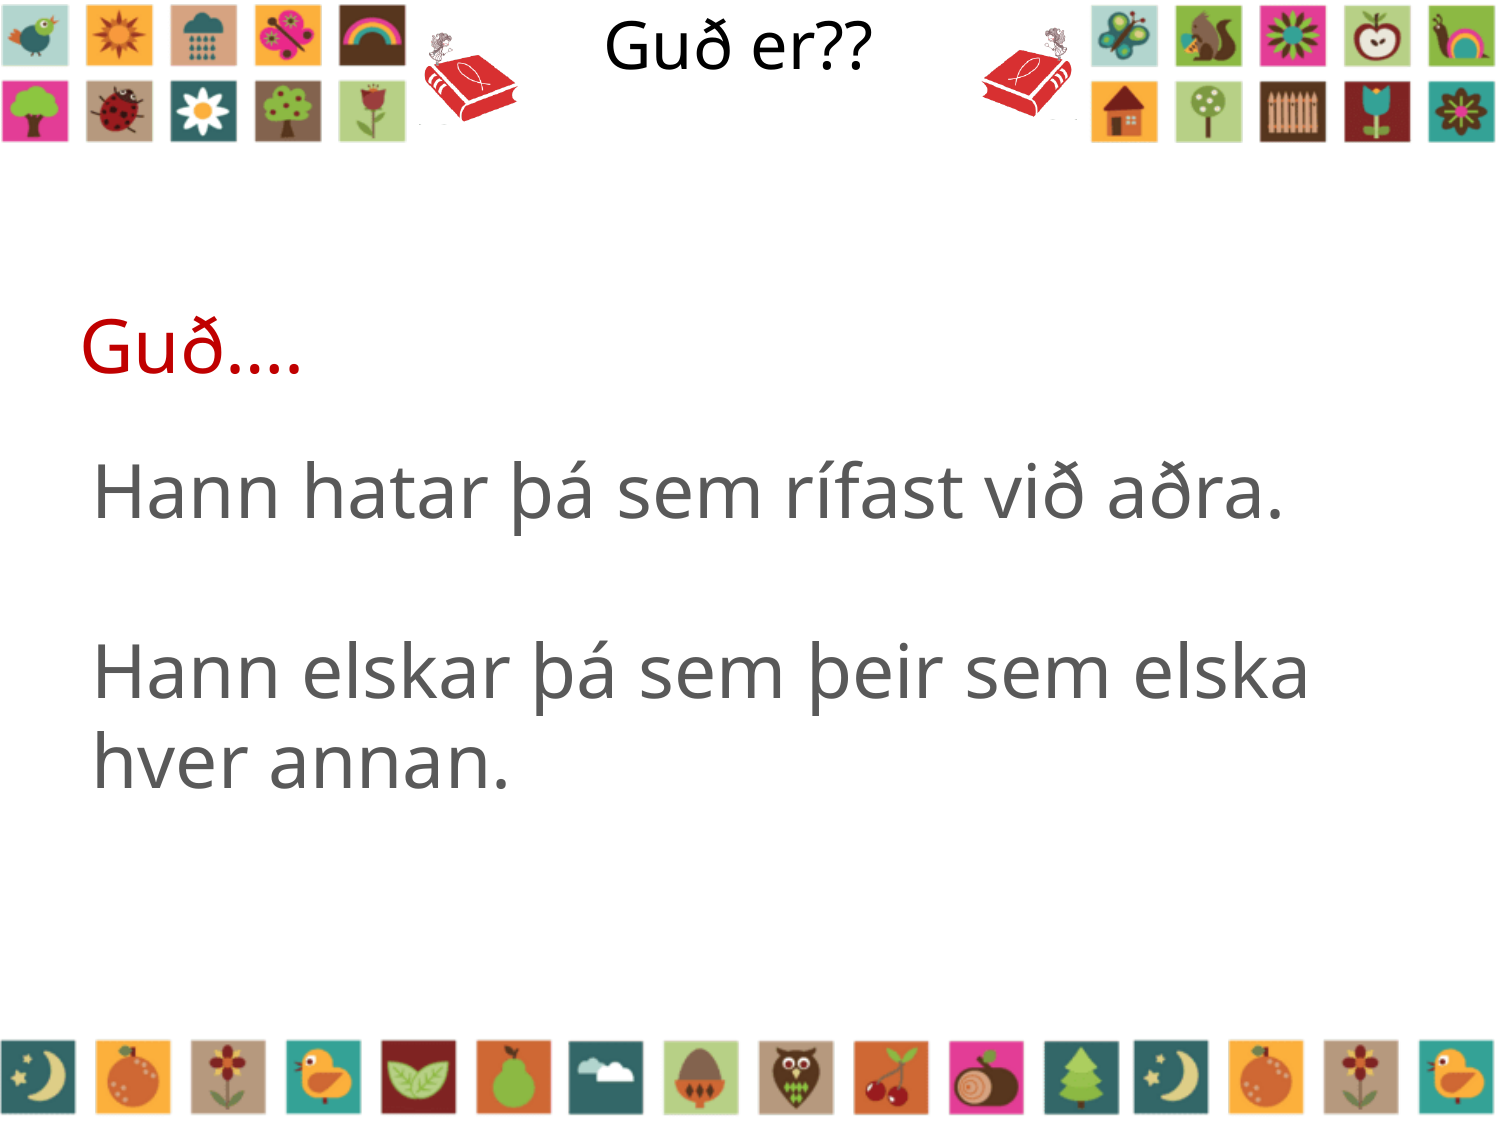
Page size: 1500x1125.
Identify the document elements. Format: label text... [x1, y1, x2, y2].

picture [950, 3, 1500, 150]
text_box Hann hatar þá sem rífast við aðra. Hann elskar þá sem þeir sem elska hver annan. [76, 436, 1424, 812]
text_box Guð…. [64, 290, 1412, 396]
text_box Guð er?? [414, 0, 1080, 91]
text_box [0, 1028, 1500, 1118]
picture [0, 3, 550, 150]
